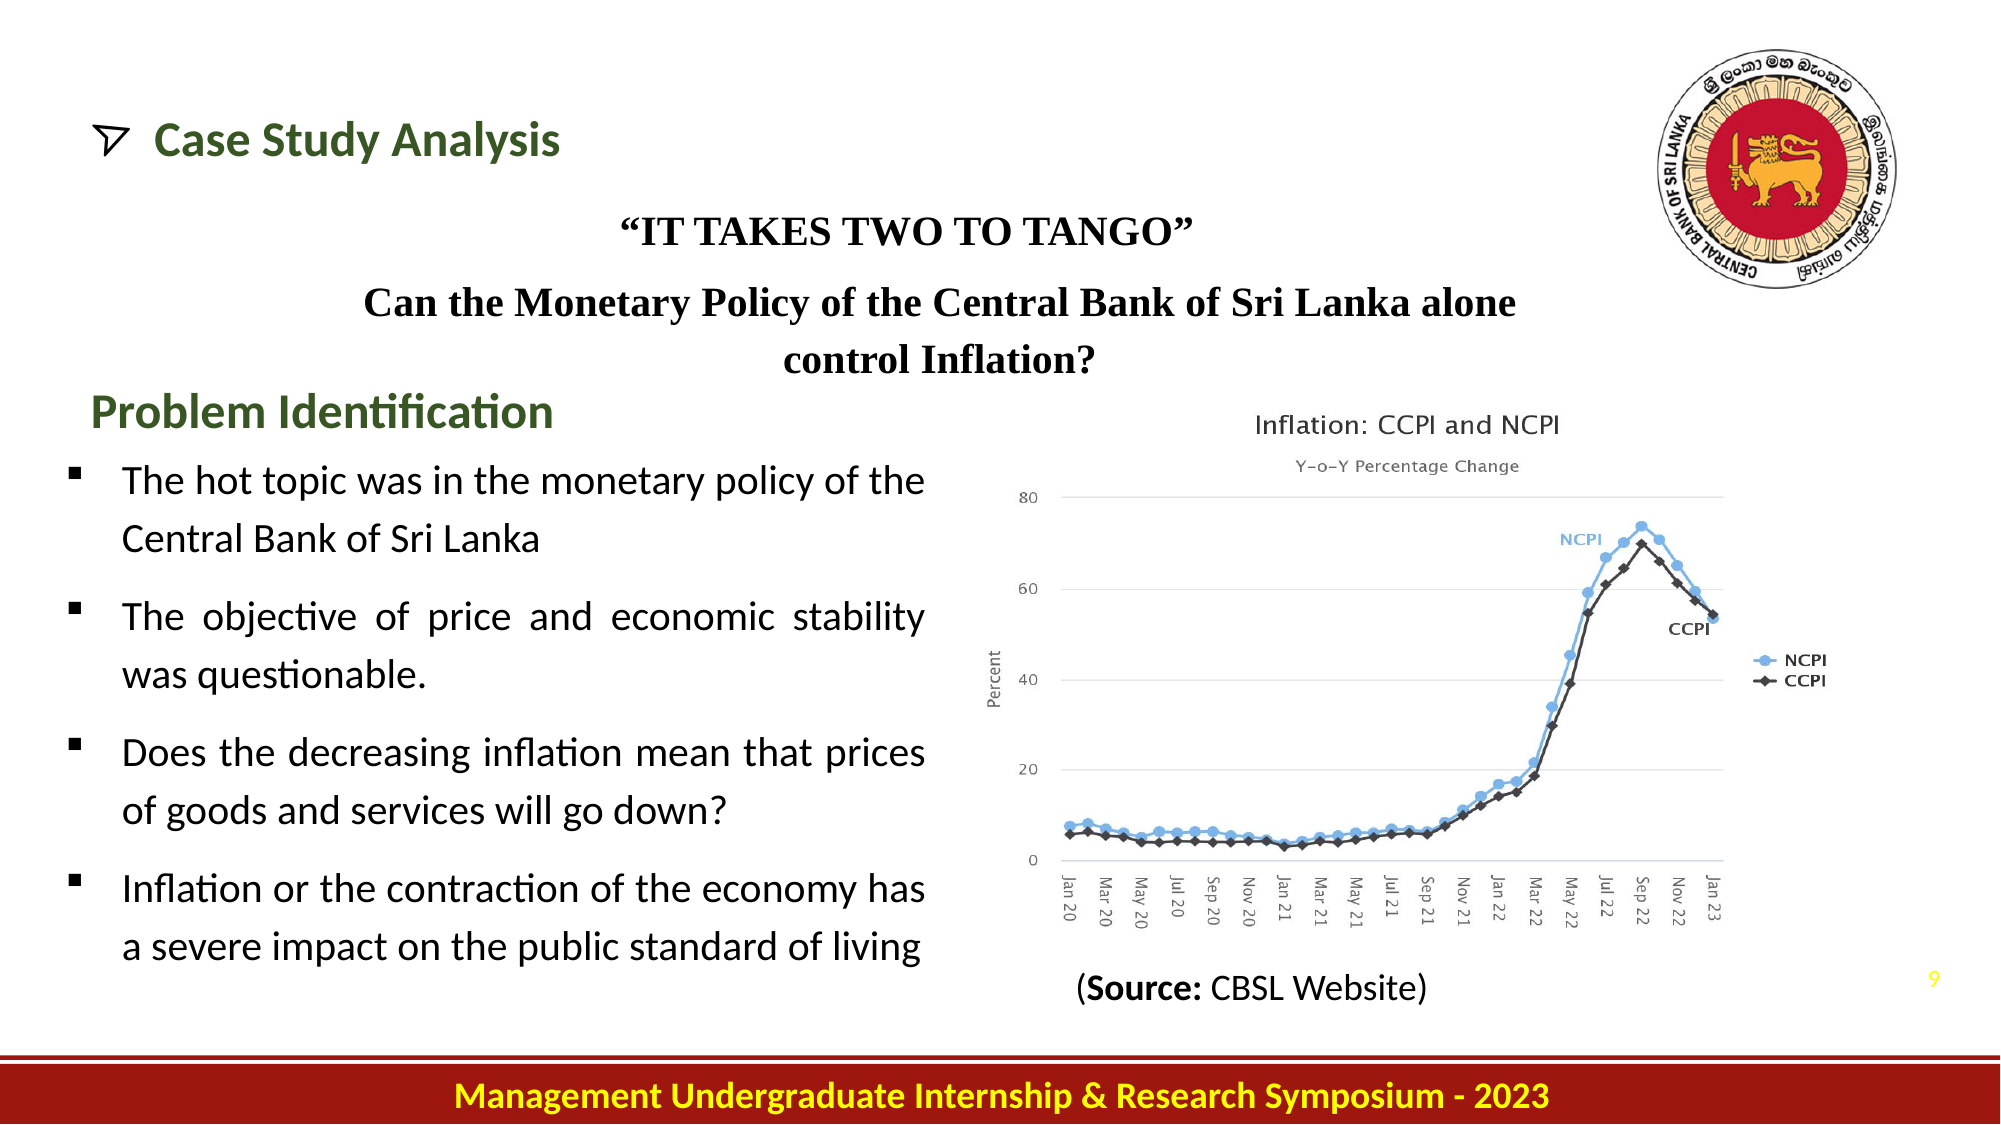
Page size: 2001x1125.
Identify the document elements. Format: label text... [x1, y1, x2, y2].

picture [961, 401, 1854, 944]
text_box “IT TAKES TWO TO TANGO” [406, 188, 1408, 259]
text_box The hot topic was in the monetary policy of the Central Bank of Sri Lanka The objective of price and economic stability was questionable. Does the decreasing inflation mean that prices of goods and services will go down? Inflation or the contraction of the economy has a severe impact on the public standard of living [50, 438, 941, 976]
text_box Case Study Analysis [139, 99, 1155, 175]
text_box (Source: CBSL Website) [1060, 955, 1952, 1016]
picture [74, 105, 139, 170]
picture [1566, 47, 2000, 290]
text_box Problem Identification [73, 362, 572, 438]
text_box Can the Monetary Policy of the Central Bank of Sri Lanka alone control Inflation? [313, 259, 1567, 390]
slide_number 9 [1556, 947, 1956, 1008]
